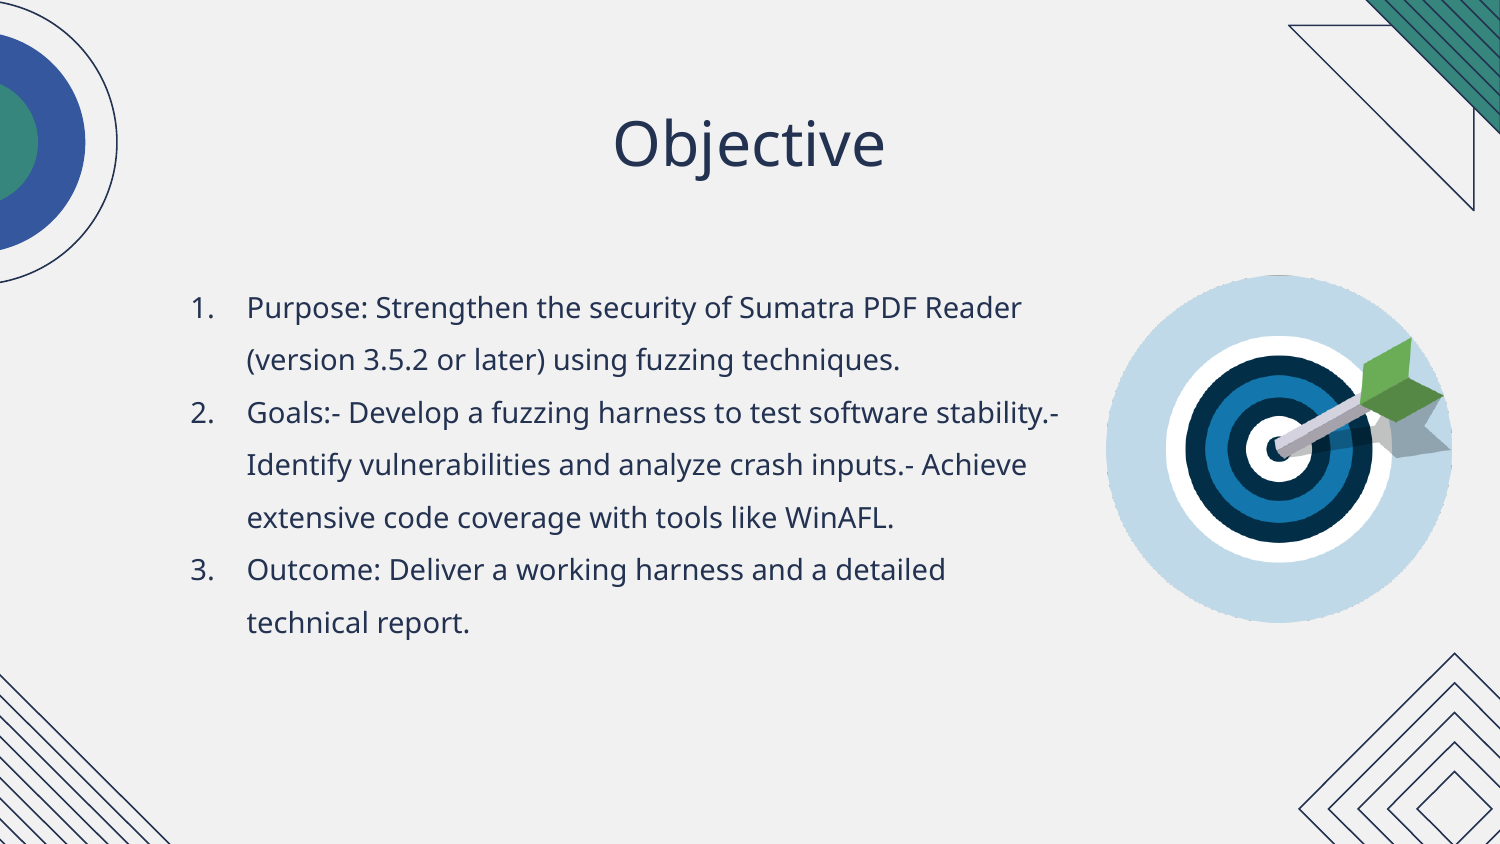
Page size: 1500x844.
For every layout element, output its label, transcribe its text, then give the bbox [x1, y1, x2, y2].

picture [1090, 265, 1466, 634]
subtitle Purpose: Strengthen the security of Sumatra PDF Reader (version 3.5.2 or later) using fuzzing techniques. Goals:- Develop a fuzzing harness to test software stability.- Identify vulnerabilities and analyze crash inputs.- Achieve extensive code coverage with tools like WinAFL. Outcome: Deliver a working harness and a detailed technical report. [175, 256, 1092, 706]
title Objective [143, 88, 1357, 183]
